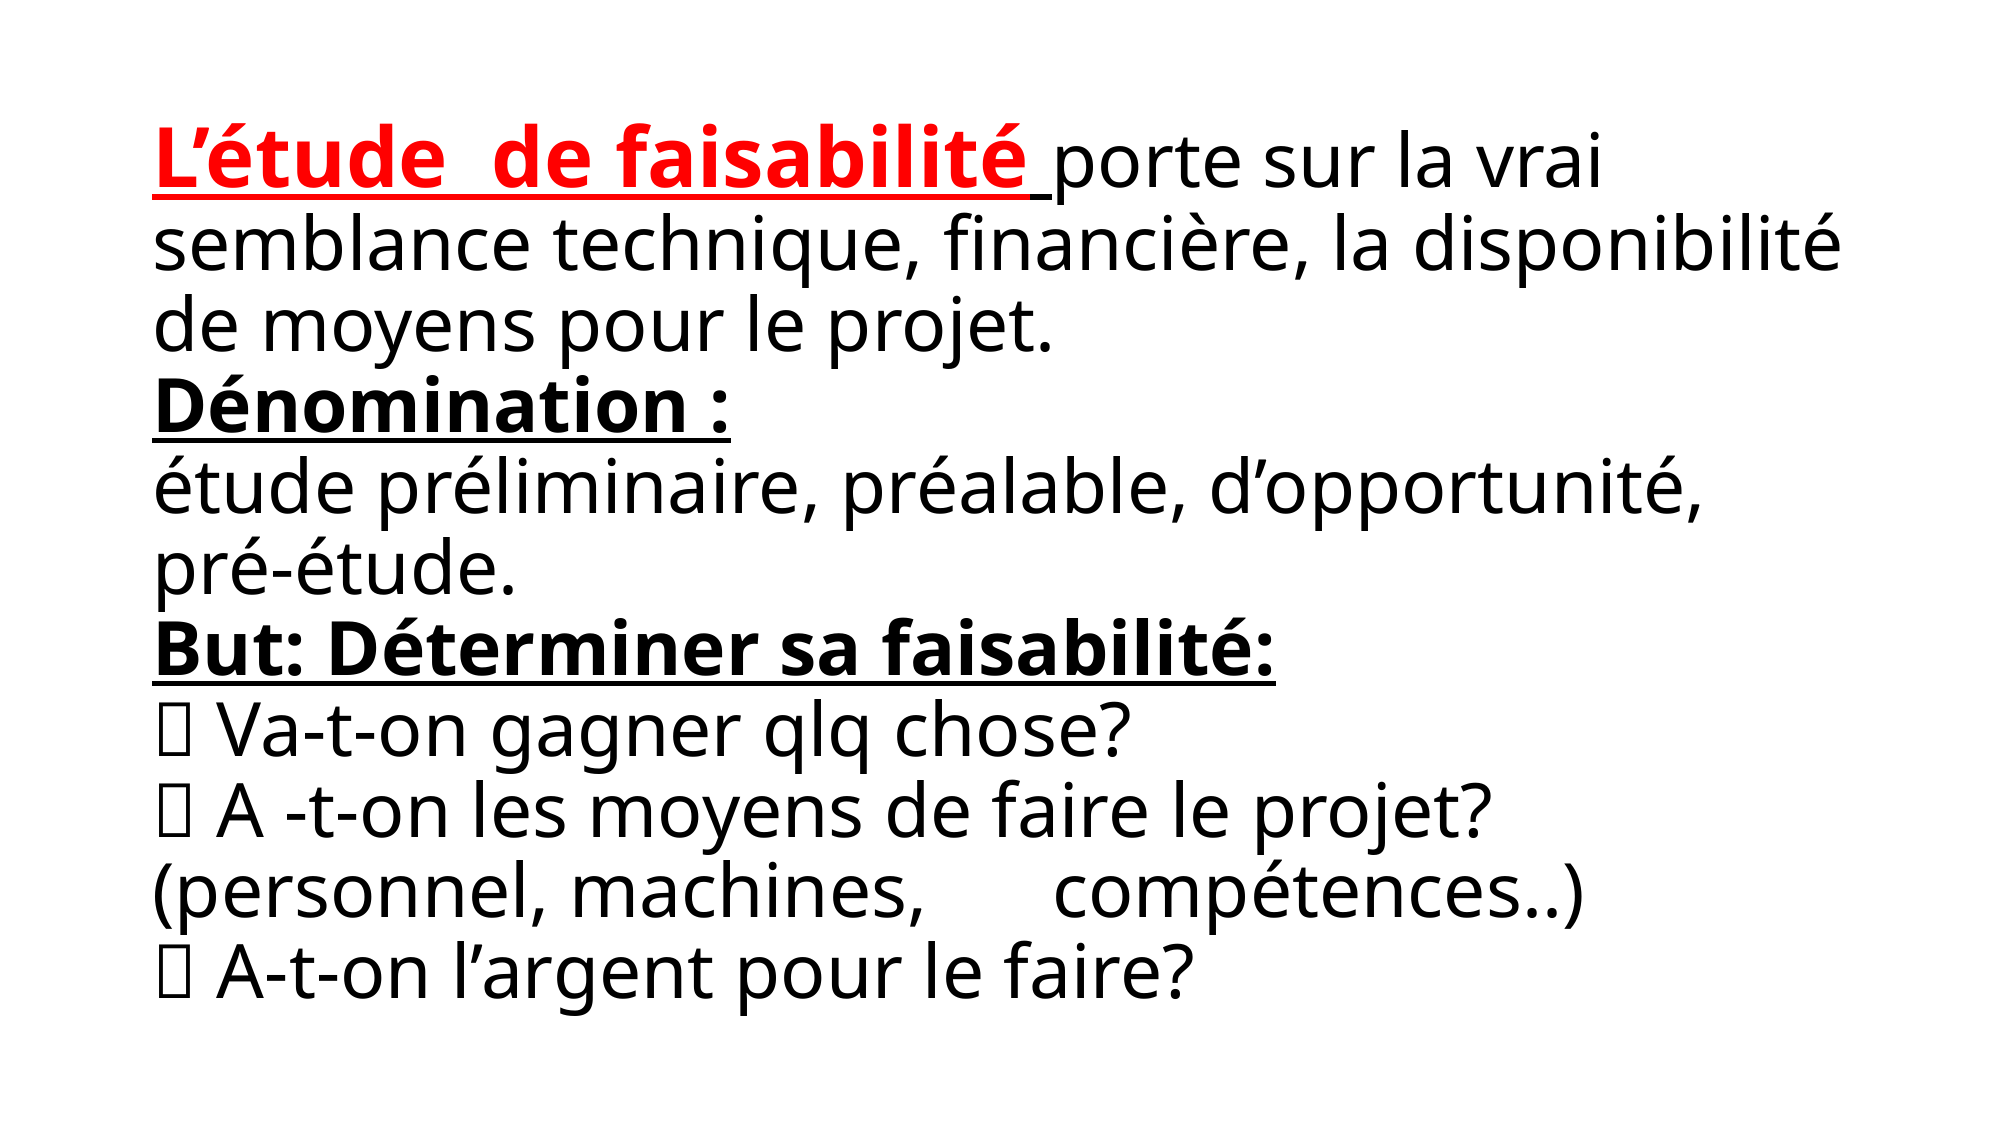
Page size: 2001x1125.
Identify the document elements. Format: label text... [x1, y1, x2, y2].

title L’étude de faisabilité porte sur la vrai semblance technique, financière, la disponibilité de moyens pour le projet. Dénomination : étude préliminaire, préalable, d’opportunité, pré-étude. But: Déterminer sa faisabilité:  Va-t-on gagner qlq chose?  A -t-on les moyens de faire le projet? (personnel, machines, compétences..)  A-t-on l’argent pour le faire? [137, 59, 1863, 1071]
